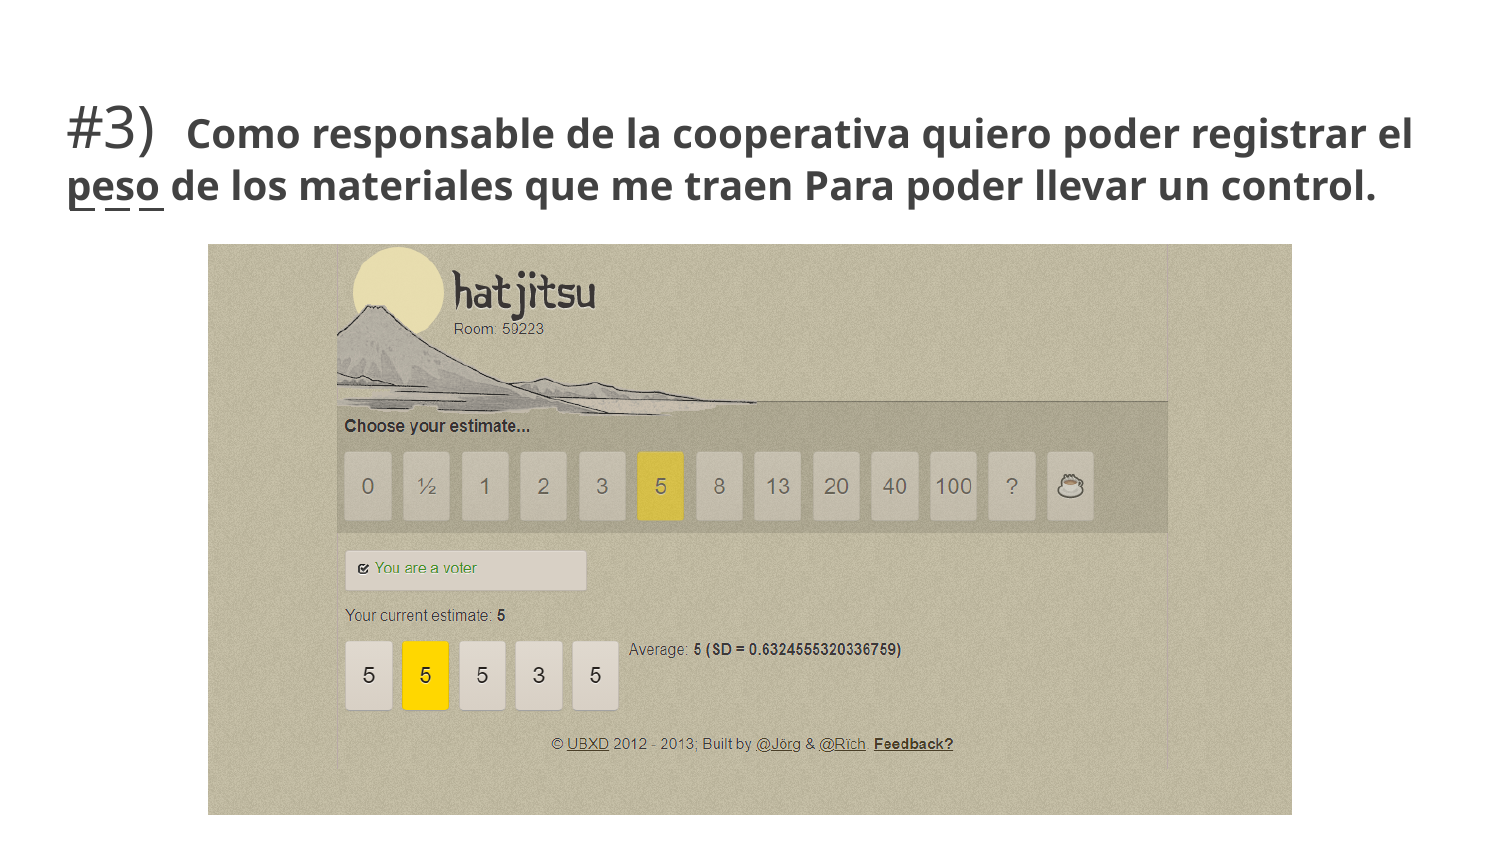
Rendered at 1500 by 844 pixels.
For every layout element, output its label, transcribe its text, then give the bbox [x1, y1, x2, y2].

picture [207, 244, 1293, 815]
title #3) Como responsable de la cooperativa quiero poder registrar el peso de los materiales que me traen Para poder llevar un control. [51, 29, 1449, 224]
